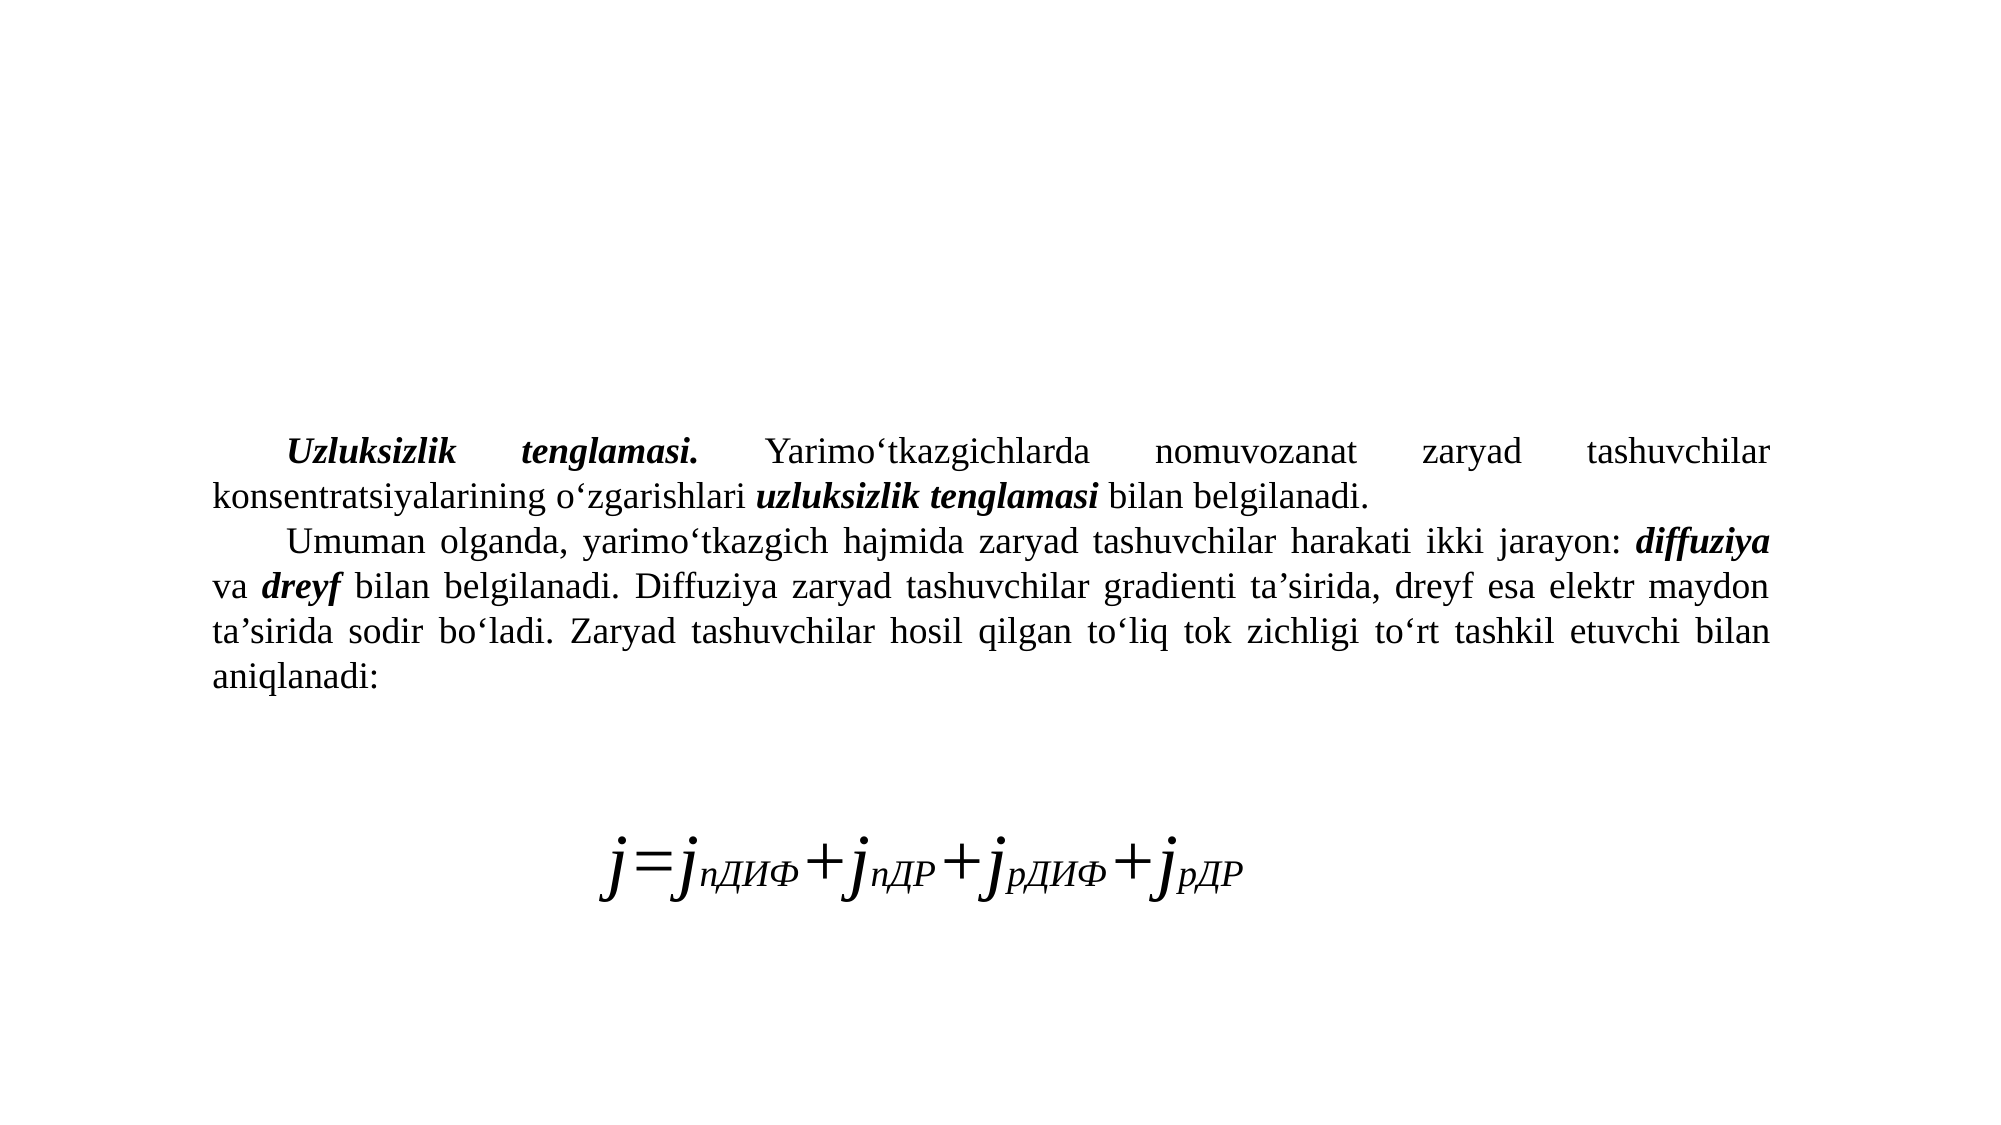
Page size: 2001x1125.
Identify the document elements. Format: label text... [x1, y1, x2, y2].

text_box j=jnДИФ+jnДР+jpДИФ+jpДР [592, 803, 1269, 909]
text_box Uzluksizlik tenglamasi. Yarimo‘tkazgichlarda nomuvozanat zaryad tashuvchilar konsentratsiyalarining o‘zgarishlari uzluksizlik tenglamasi bilan belgilanadi. Umuman olganda, yarimo‘tkazgich hajmida zaryad tashuvchilar harakati ikki jarayon: diffuziya va dreyf bilan belgilanadi. Diffuziya zaryad tashuvchilar gradienti ta’sirida, dreyf esa elektr maydon ta’sirida sodir bo‘ladi. Zaryad tashuvchilar hosil qilgan to‘liq tok zichligi to‘rt tashkil etuvchi bilan aniqlanadi: [171, 418, 1860, 704]
